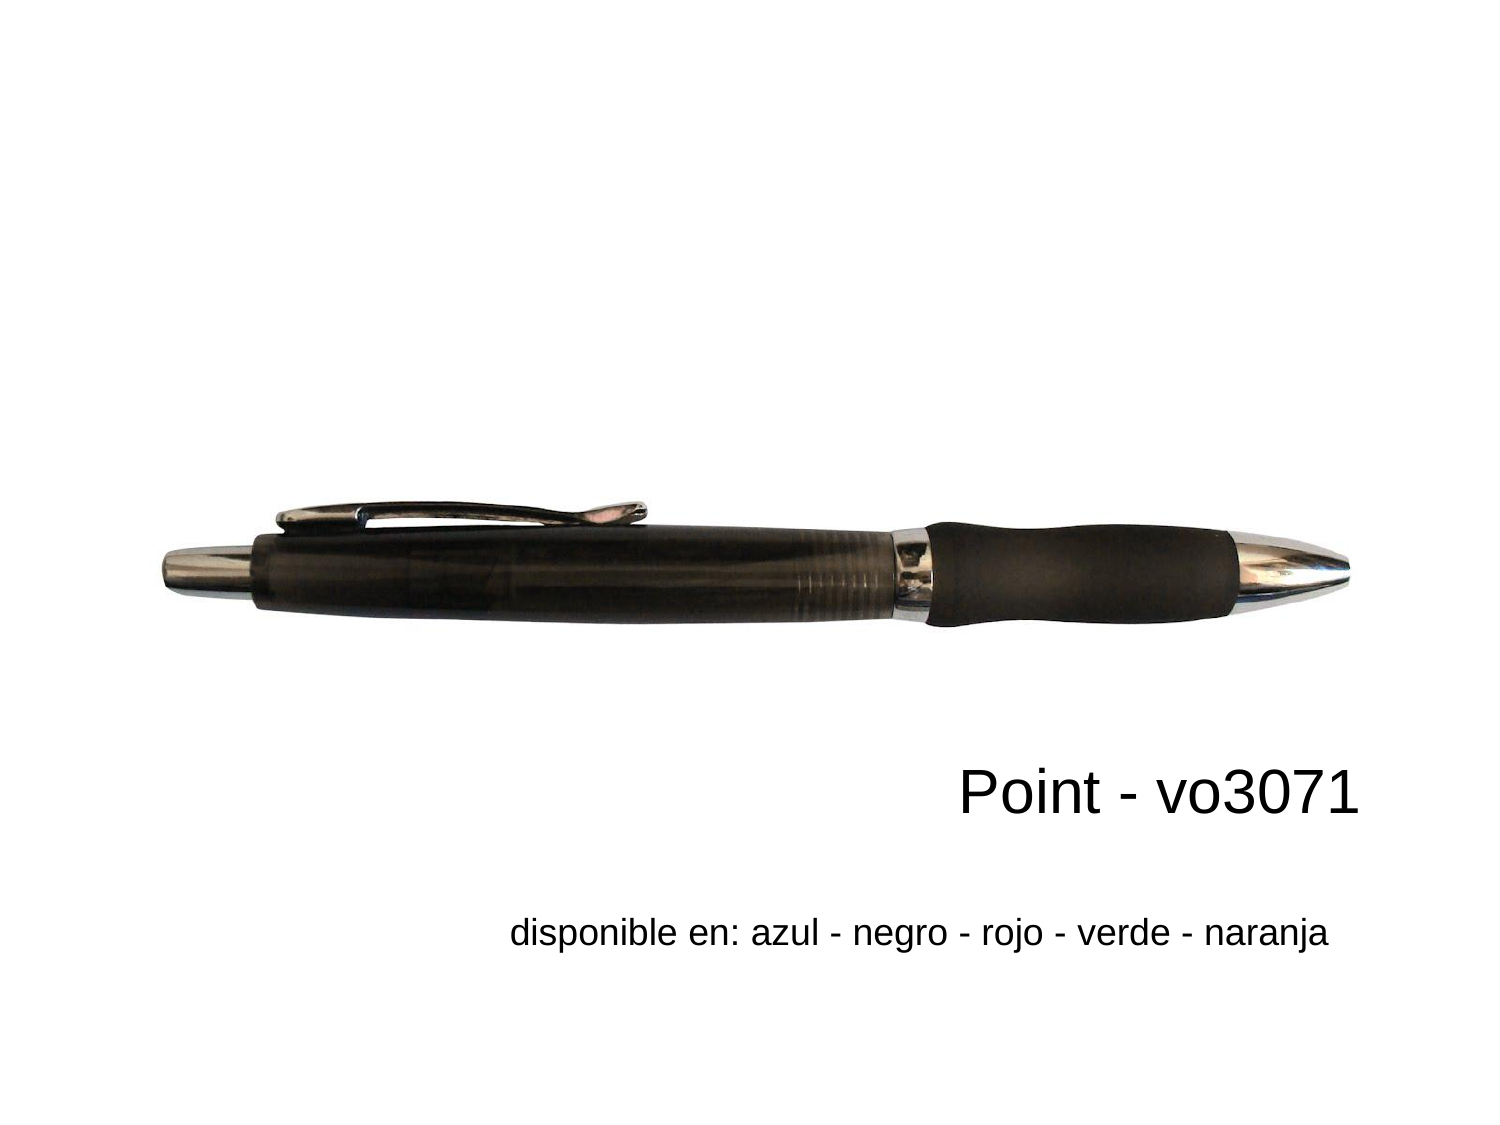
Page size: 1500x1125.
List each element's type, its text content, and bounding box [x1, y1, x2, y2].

text_box Point - vo3071 [943, 736, 1500, 842]
text_box disponible en: azul - negro - rojo - verde - naranja [494, 893, 1381, 969]
text_box [0, 361, 1500, 715]
